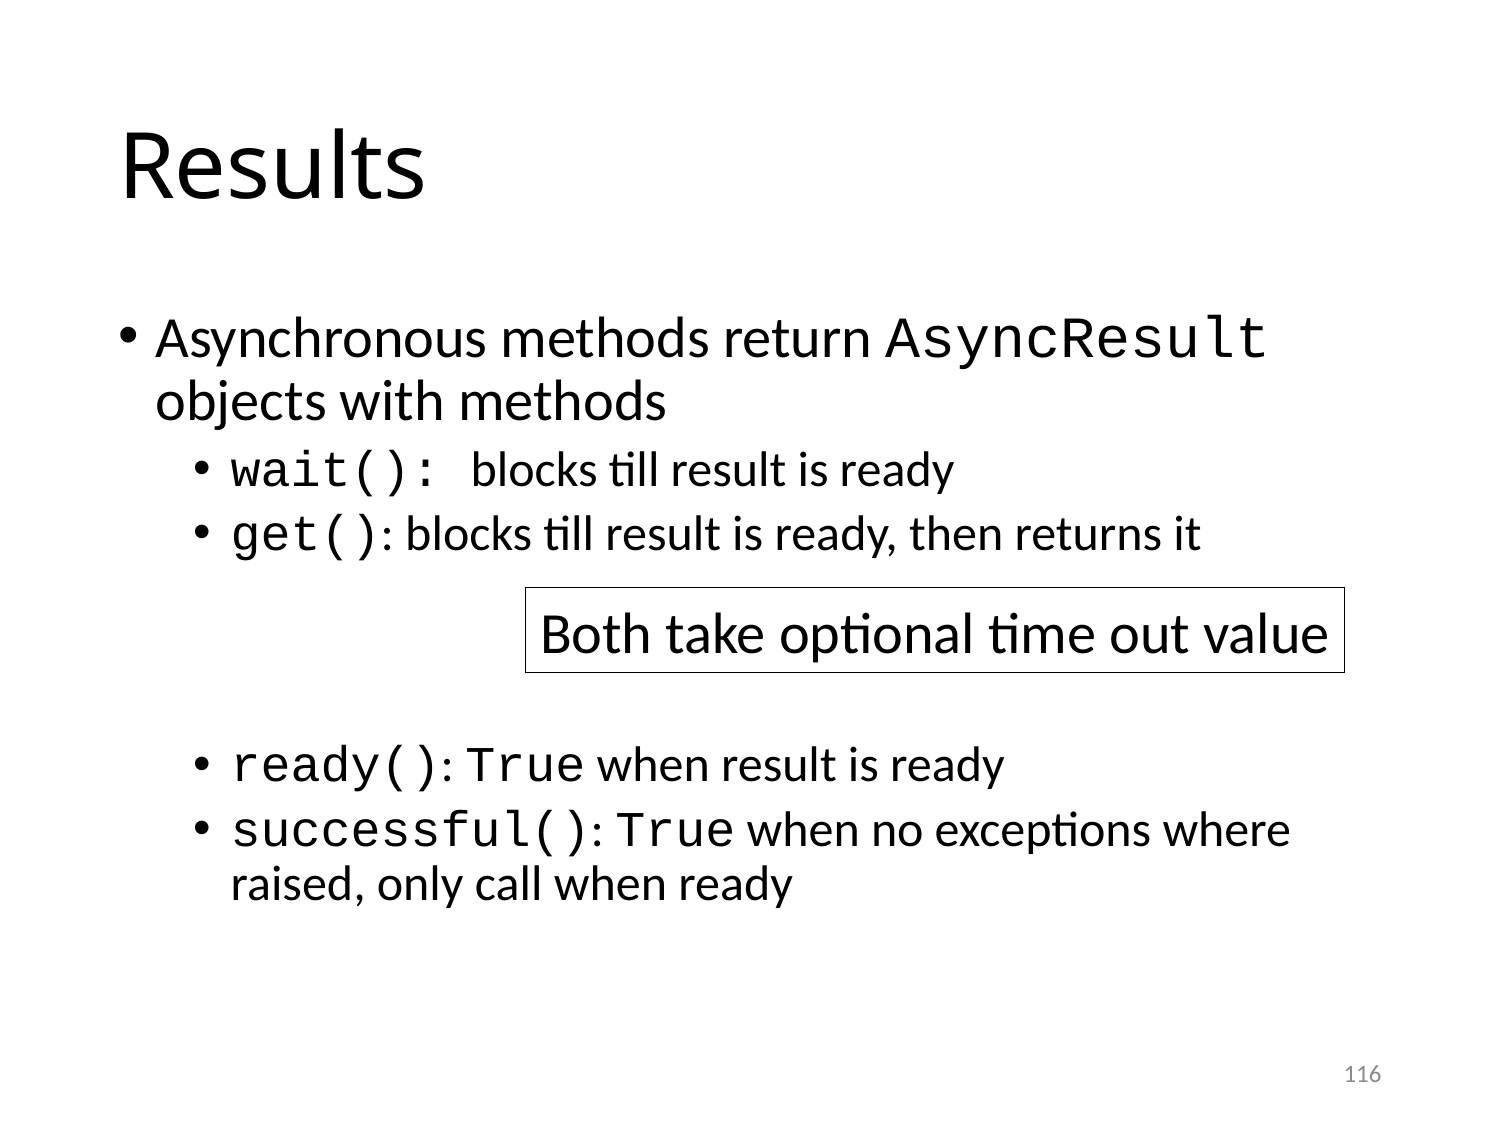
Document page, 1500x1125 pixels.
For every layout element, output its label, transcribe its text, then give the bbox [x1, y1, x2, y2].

list Asynchronous methods return AsyncResult objects with methods wait(): blocks till result is ready get(): blocks till result is ready, then returns it ready(): True when result is ready successful(): True when no exceptions where raised, only call when ready [103, 299, 1397, 1014]
text_box Both take optional time out value [525, 587, 1345, 673]
title Results [103, 59, 1397, 278]
slide_number 116 [1059, 1042, 1397, 1103]
